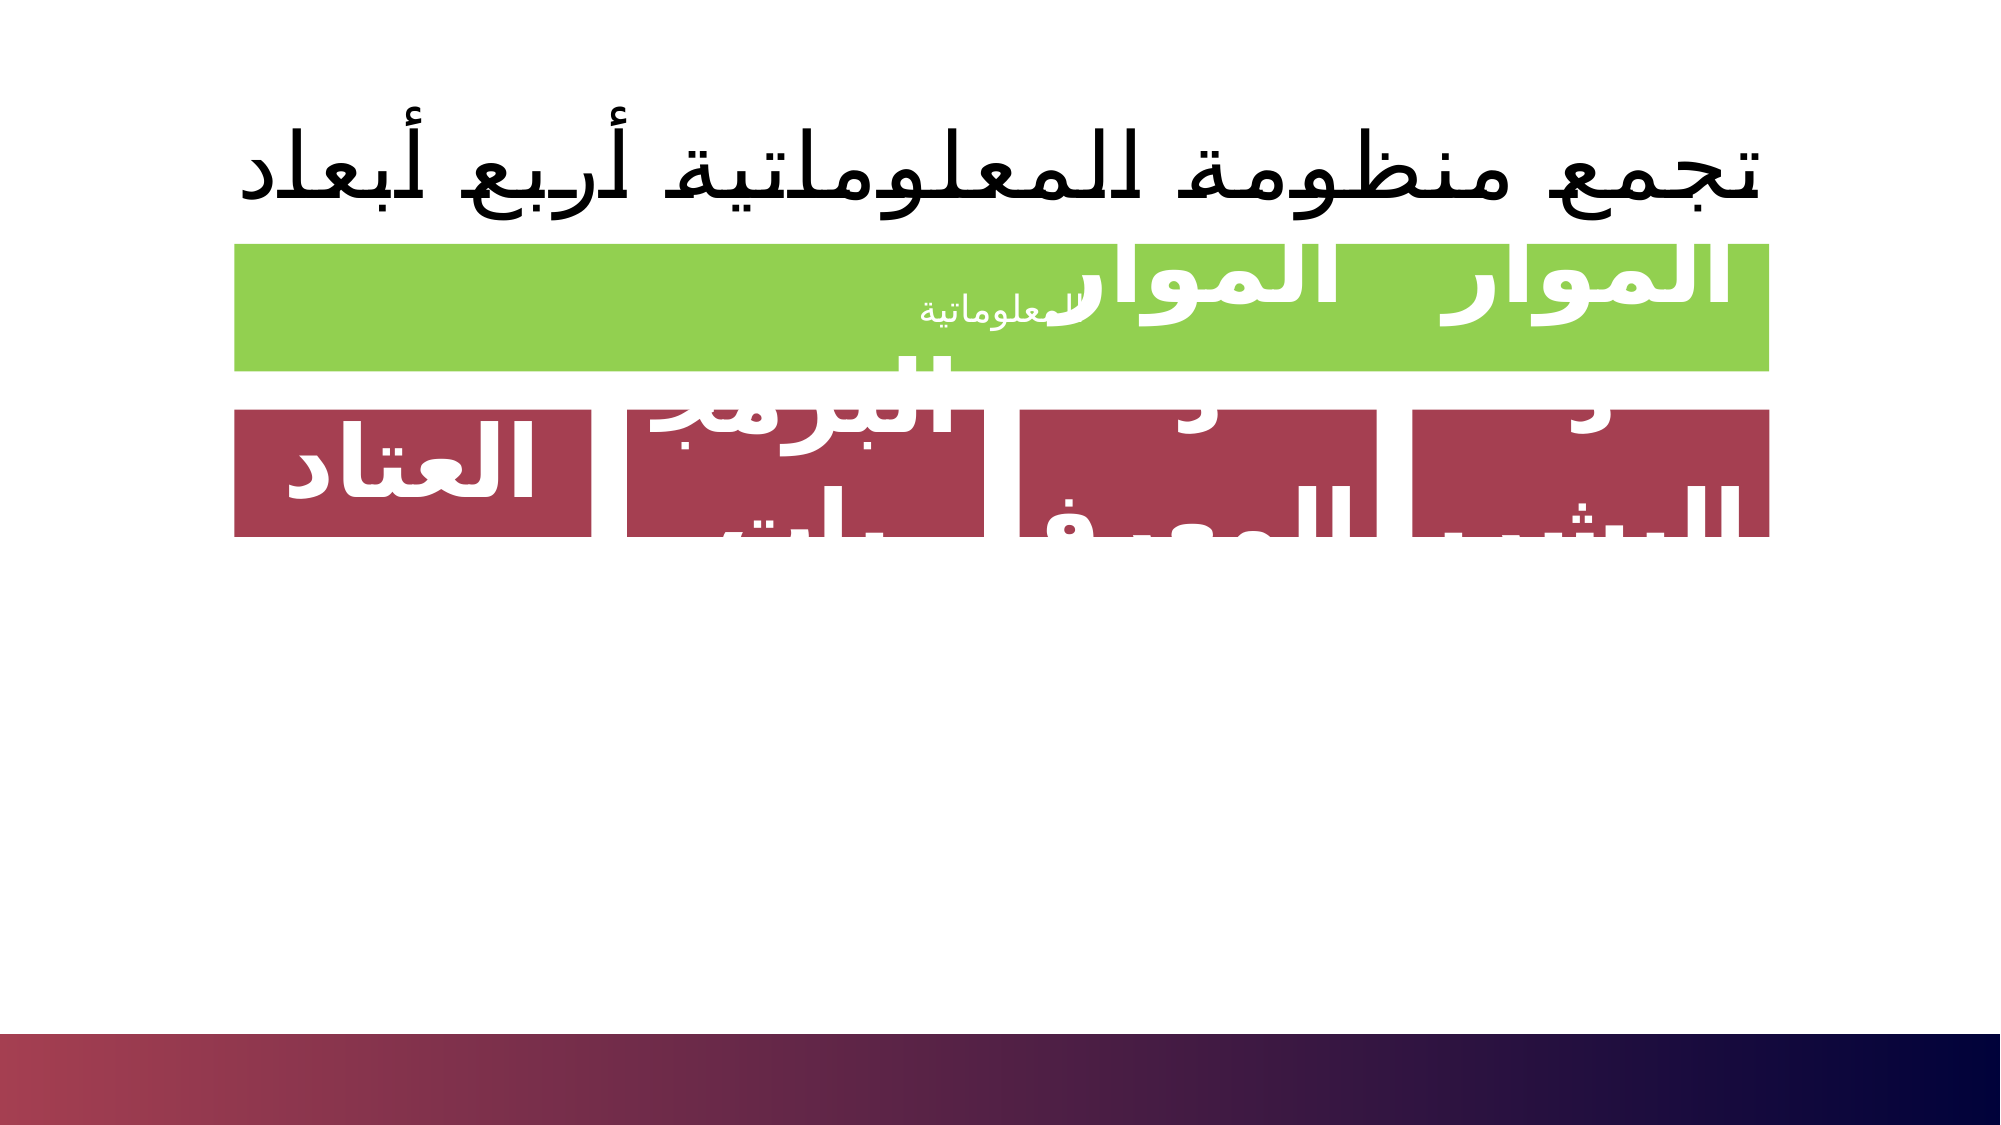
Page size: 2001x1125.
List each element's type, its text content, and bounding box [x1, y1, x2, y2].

title تجمع منظومة المعلوماتية أربع أبعاد [137, 60, 1863, 243]
text_box [0, 1033, 2000, 1125]
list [41, 243, 1962, 1035]
